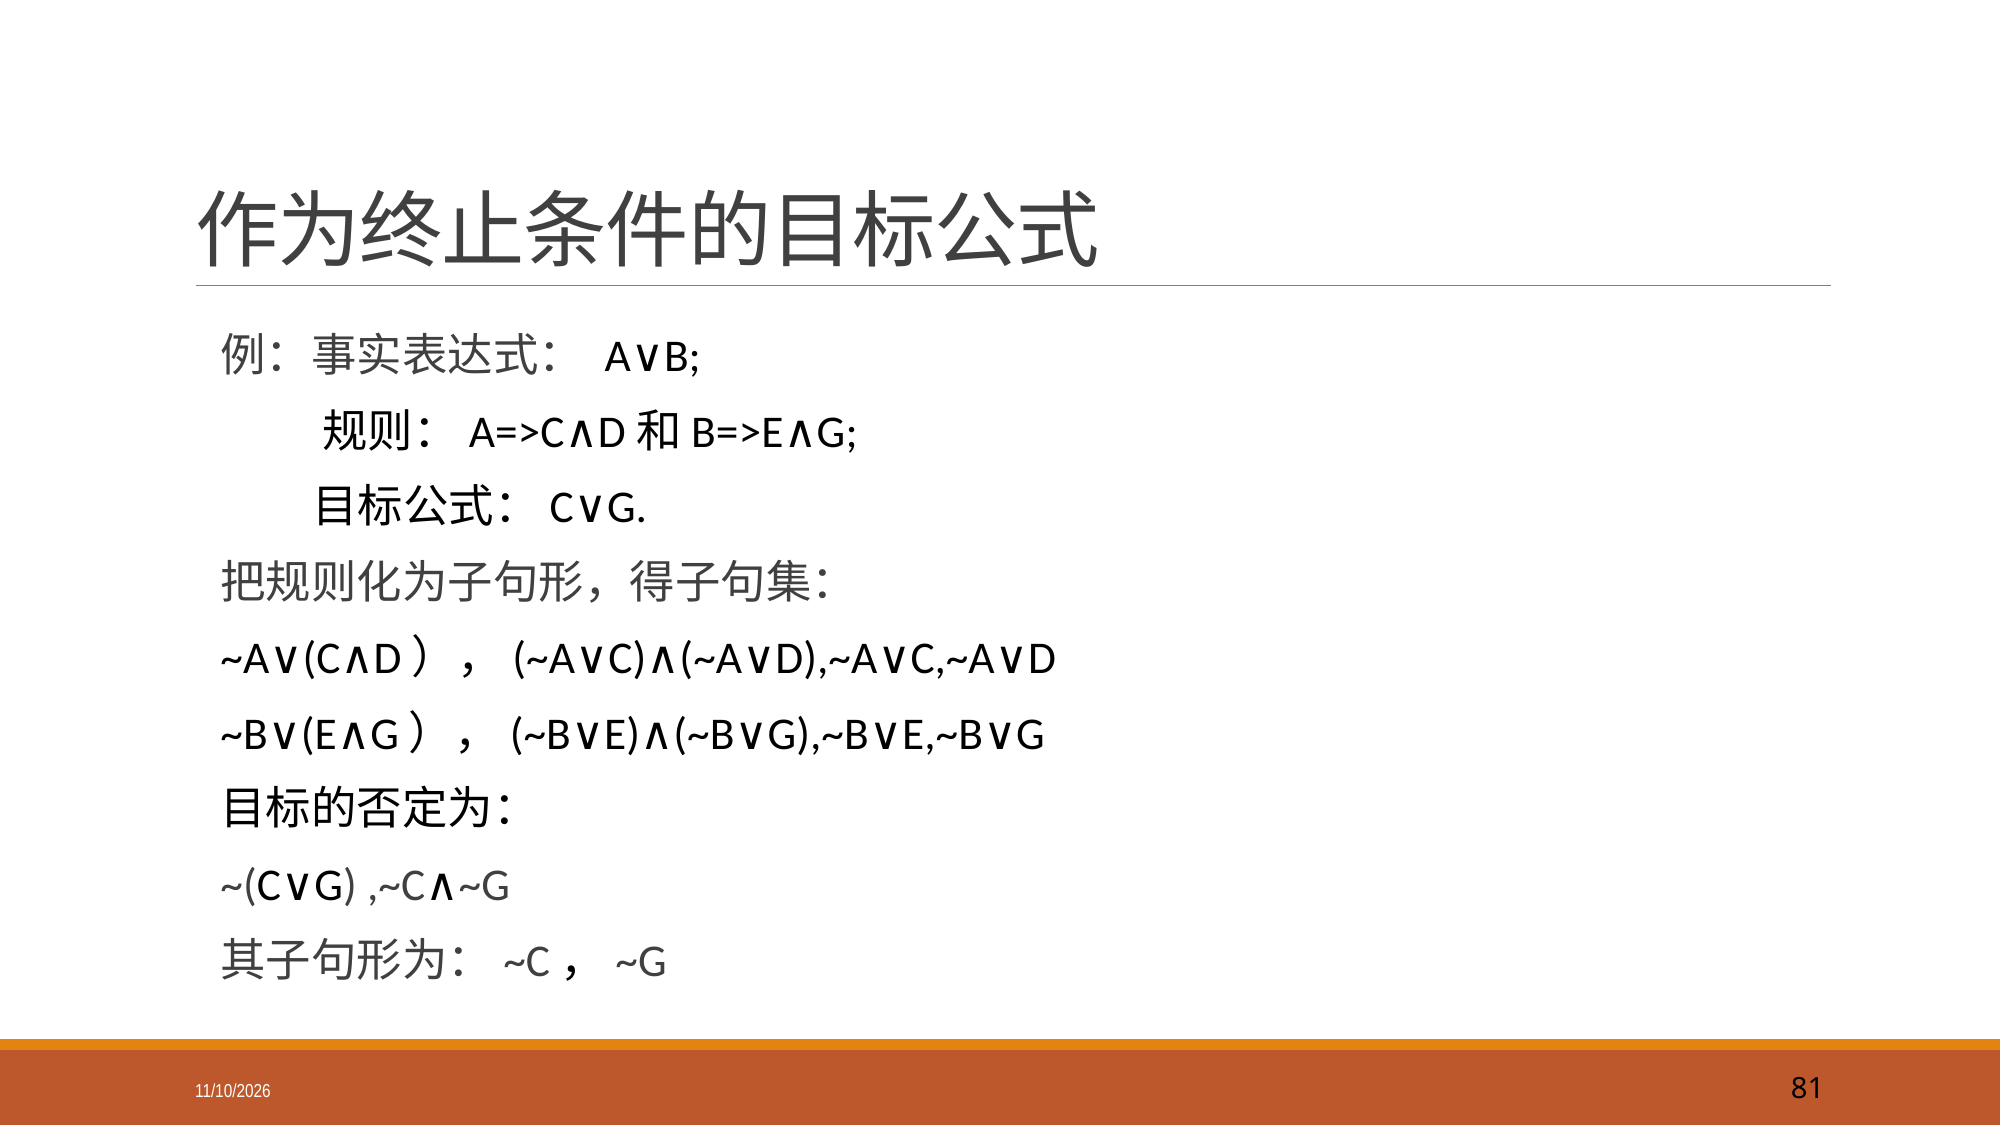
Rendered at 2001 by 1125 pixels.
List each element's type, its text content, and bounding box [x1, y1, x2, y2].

list 例：事实表达式： A∨B; 规则：A=>C∧D和B=>E∧G; 目标公式：C∨G. 把规则化为子句形，得子句集： ~A∨(C∧D），(~A∨C)∧(~A∨D),~A∨C,~A∨D ~B∨(E∧G），(~B∨E)∧(~B∨G),~B∨E,~B∨G 目标的否定为： ~(C∨G) ,~C∧~G 其子句形为：~C，~G [220, 324, 1830, 1000]
title 作为终止条件的目标公式 [180, 47, 1830, 285]
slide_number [180, 1059, 586, 1120]
slide_number 81 [1624, 1059, 1840, 1120]
